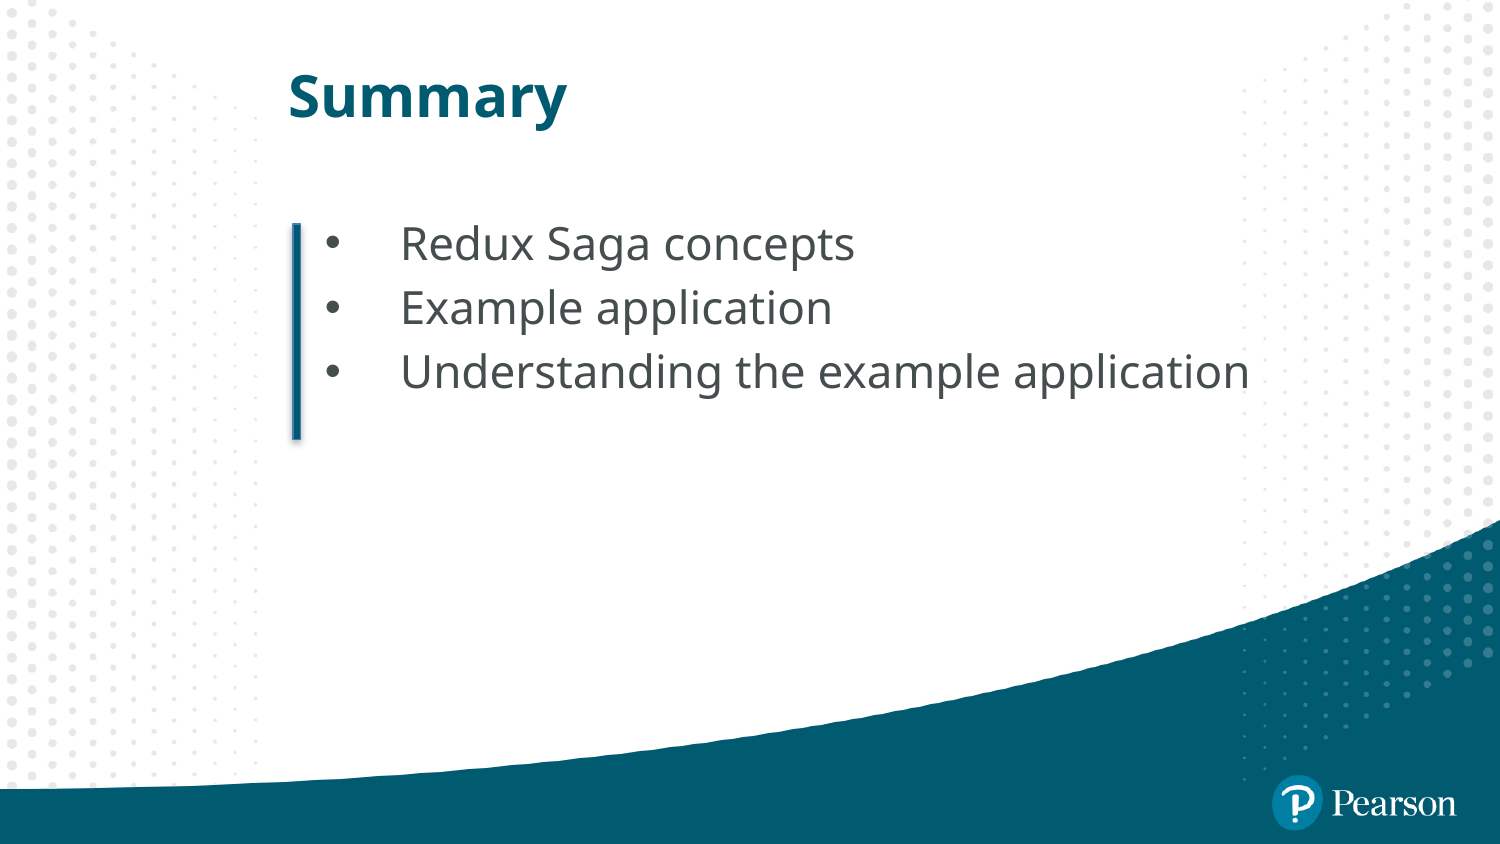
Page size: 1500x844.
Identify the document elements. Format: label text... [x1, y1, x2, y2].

picture [1336, 791, 1340, 815]
picture [1419, 800, 1424, 814]
picture [1464, 616, 1471, 624]
picture [1464, 660, 1471, 667]
picture [1432, 799, 1436, 813]
picture [1484, 627, 1492, 635]
picture [1354, 800, 1361, 815]
picture [1444, 628, 1451, 634]
picture [1484, 605, 1492, 613]
picture [1464, 552, 1472, 559]
picture [1484, 648, 1492, 657]
picture [1444, 606, 1451, 613]
picture [0, 0, 1500, 788]
picture [1484, 562, 1492, 570]
picture [1444, 584, 1451, 591]
picture [1347, 791, 1353, 804]
picture [1465, 573, 1471, 581]
picture [1381, 798, 1385, 815]
picture [1464, 638, 1471, 646]
picture [1484, 541, 1492, 549]
picture [1447, 798, 1454, 815]
picture [1444, 563, 1451, 570]
picture [1405, 799, 1416, 812]
picture [1283, 786, 1314, 815]
subtitle Redux Saga concepts Example application Understanding the example application [300, 207, 1324, 409]
title Summary [273, 51, 1389, 155]
picture [1484, 584, 1492, 592]
picture [1464, 595, 1471, 603]
picture [1440, 798, 1444, 815]
picture [1444, 649, 1451, 656]
picture [1444, 670, 1451, 677]
